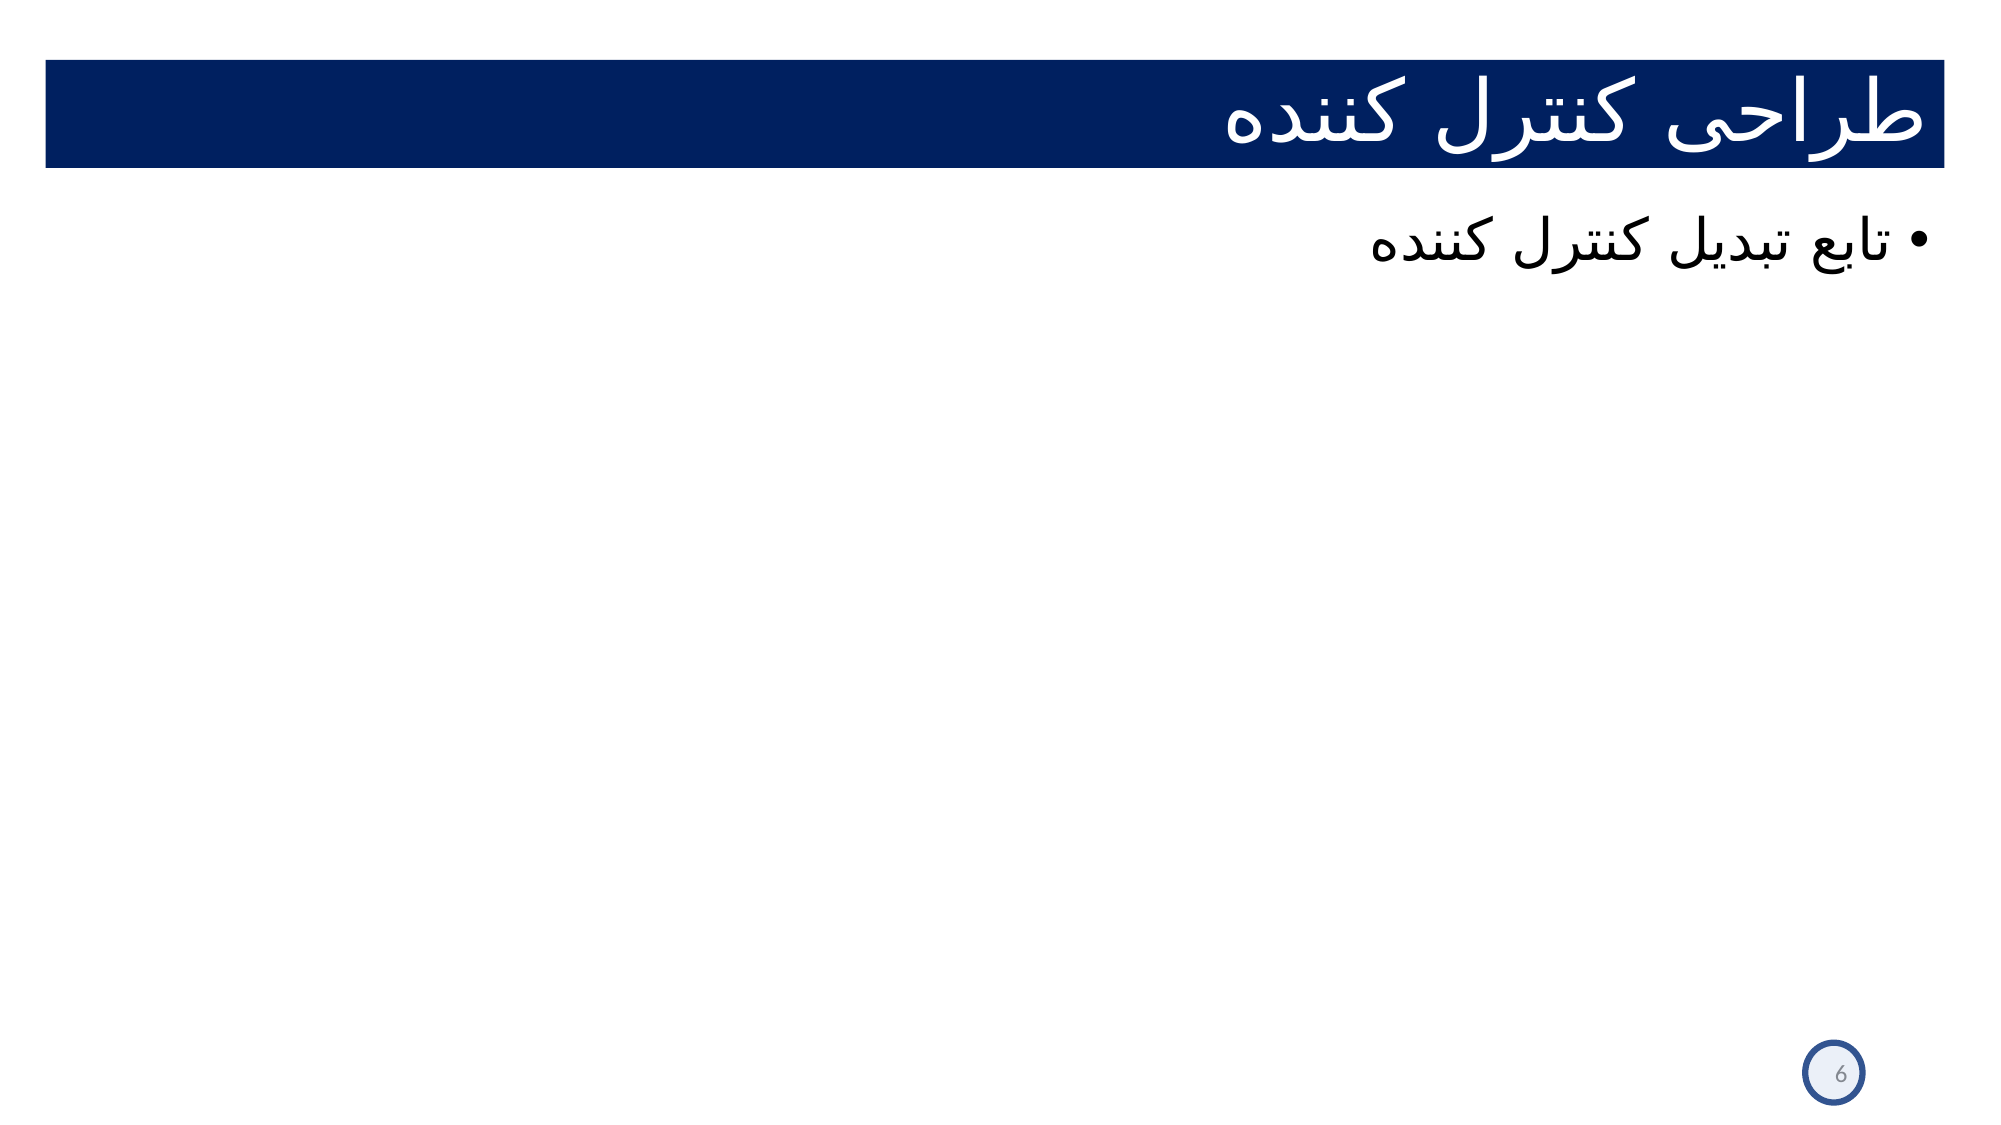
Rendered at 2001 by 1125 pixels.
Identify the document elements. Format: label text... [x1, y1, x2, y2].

slide_number 6 [1412, 1066, 1863, 1103]
title طراحی کنترل کننده [45, 59, 1945, 168]
list تابع تبدیل کنترل کننده [45, 203, 1945, 1066]
